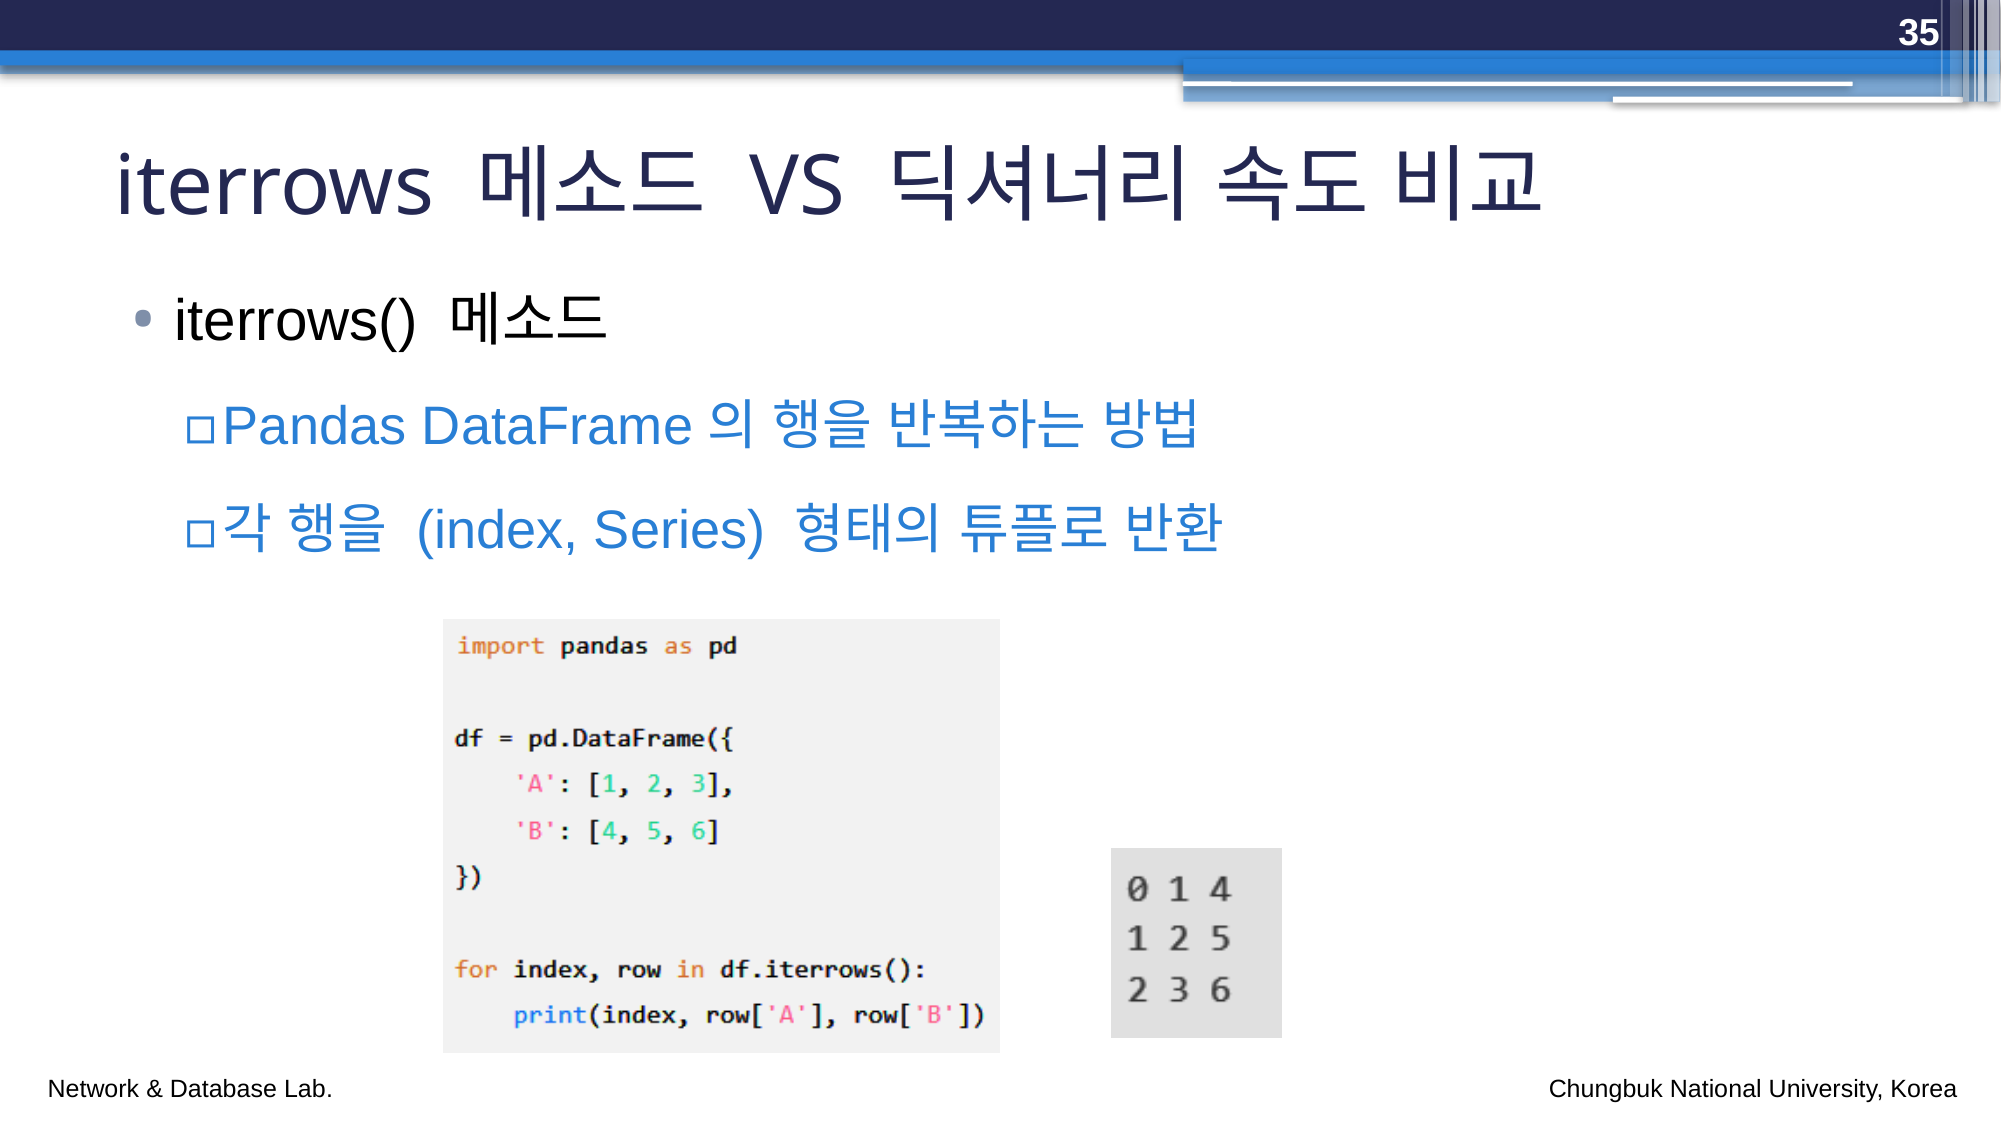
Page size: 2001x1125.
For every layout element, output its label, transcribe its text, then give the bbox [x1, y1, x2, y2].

list iterrows() 메소드 Pandas DataFrame의 행을 반복하는 방법 각 행을 (index, Series) 형태의 튜플로 반환 [99, 274, 1900, 1079]
picture [443, 619, 1001, 1053]
slide_number 35 [1788, 0, 1955, 61]
picture [1111, 847, 1282, 1039]
title iterrows 메소드 VS 딕셔너리 속도 비교 [99, 93, 1900, 269]
